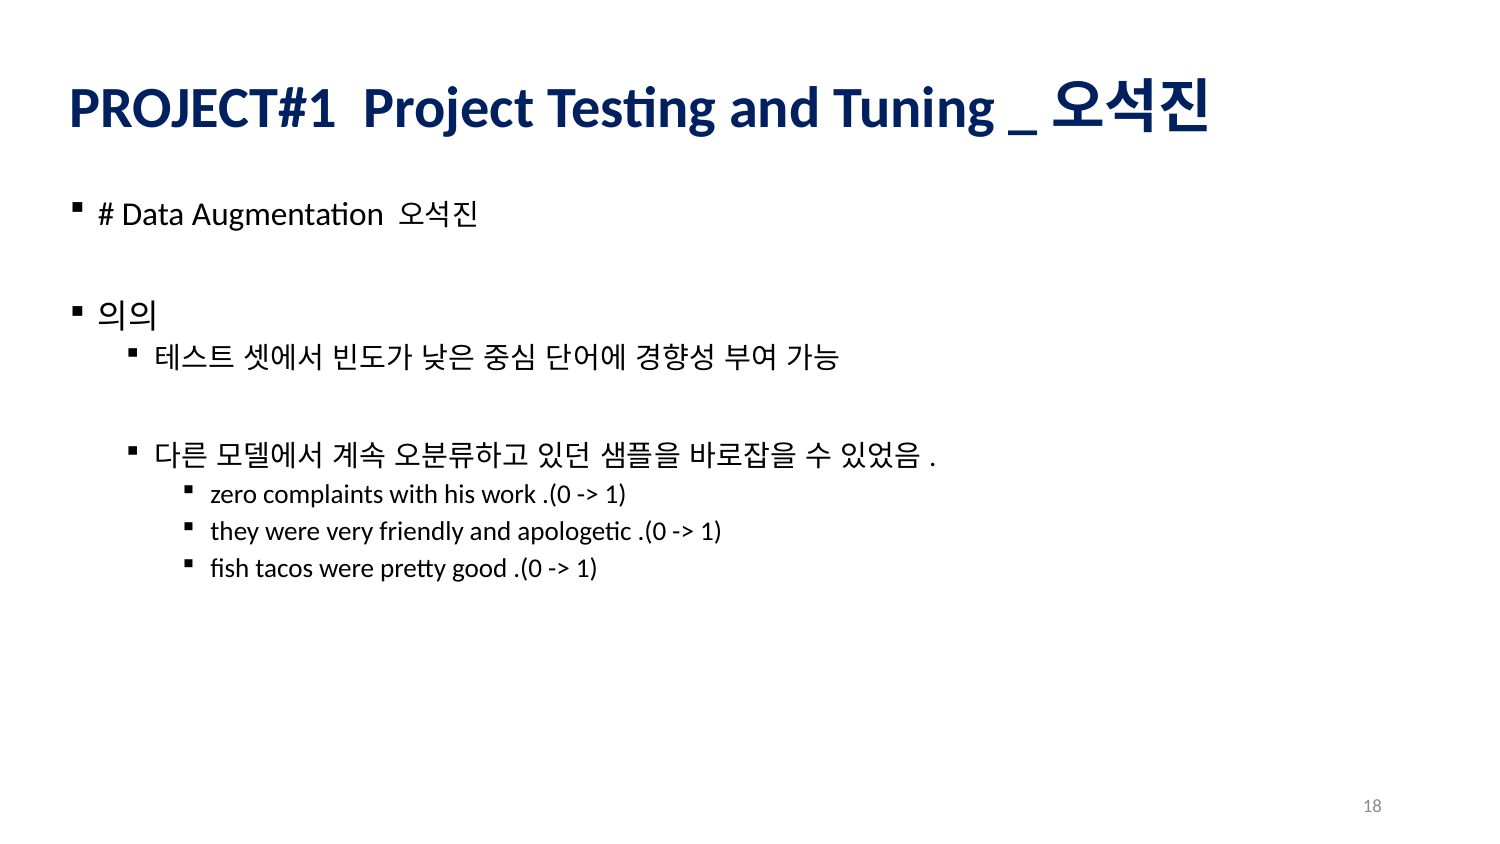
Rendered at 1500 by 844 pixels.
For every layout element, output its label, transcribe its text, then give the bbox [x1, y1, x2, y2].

text_box PROJECT#1 Project Testing and Tuning _오석진 [54, 41, 1375, 168]
list # Data Augmentation 오석진 의의 테스트 셋에서 빈도가 낮은 중심 단어에 경향성 부여 가능 다른 모델에서 계속 오분류하고 있던 샘플을 바로잡을 수 있었음. zero complaints with his work .(0 -> 1) they were very friendly and apologetic .(0 -> 1) fish tacos were pretty good .(0 -> 1) [55, 188, 1213, 760]
slide_number 18 [1059, 782, 1397, 827]
